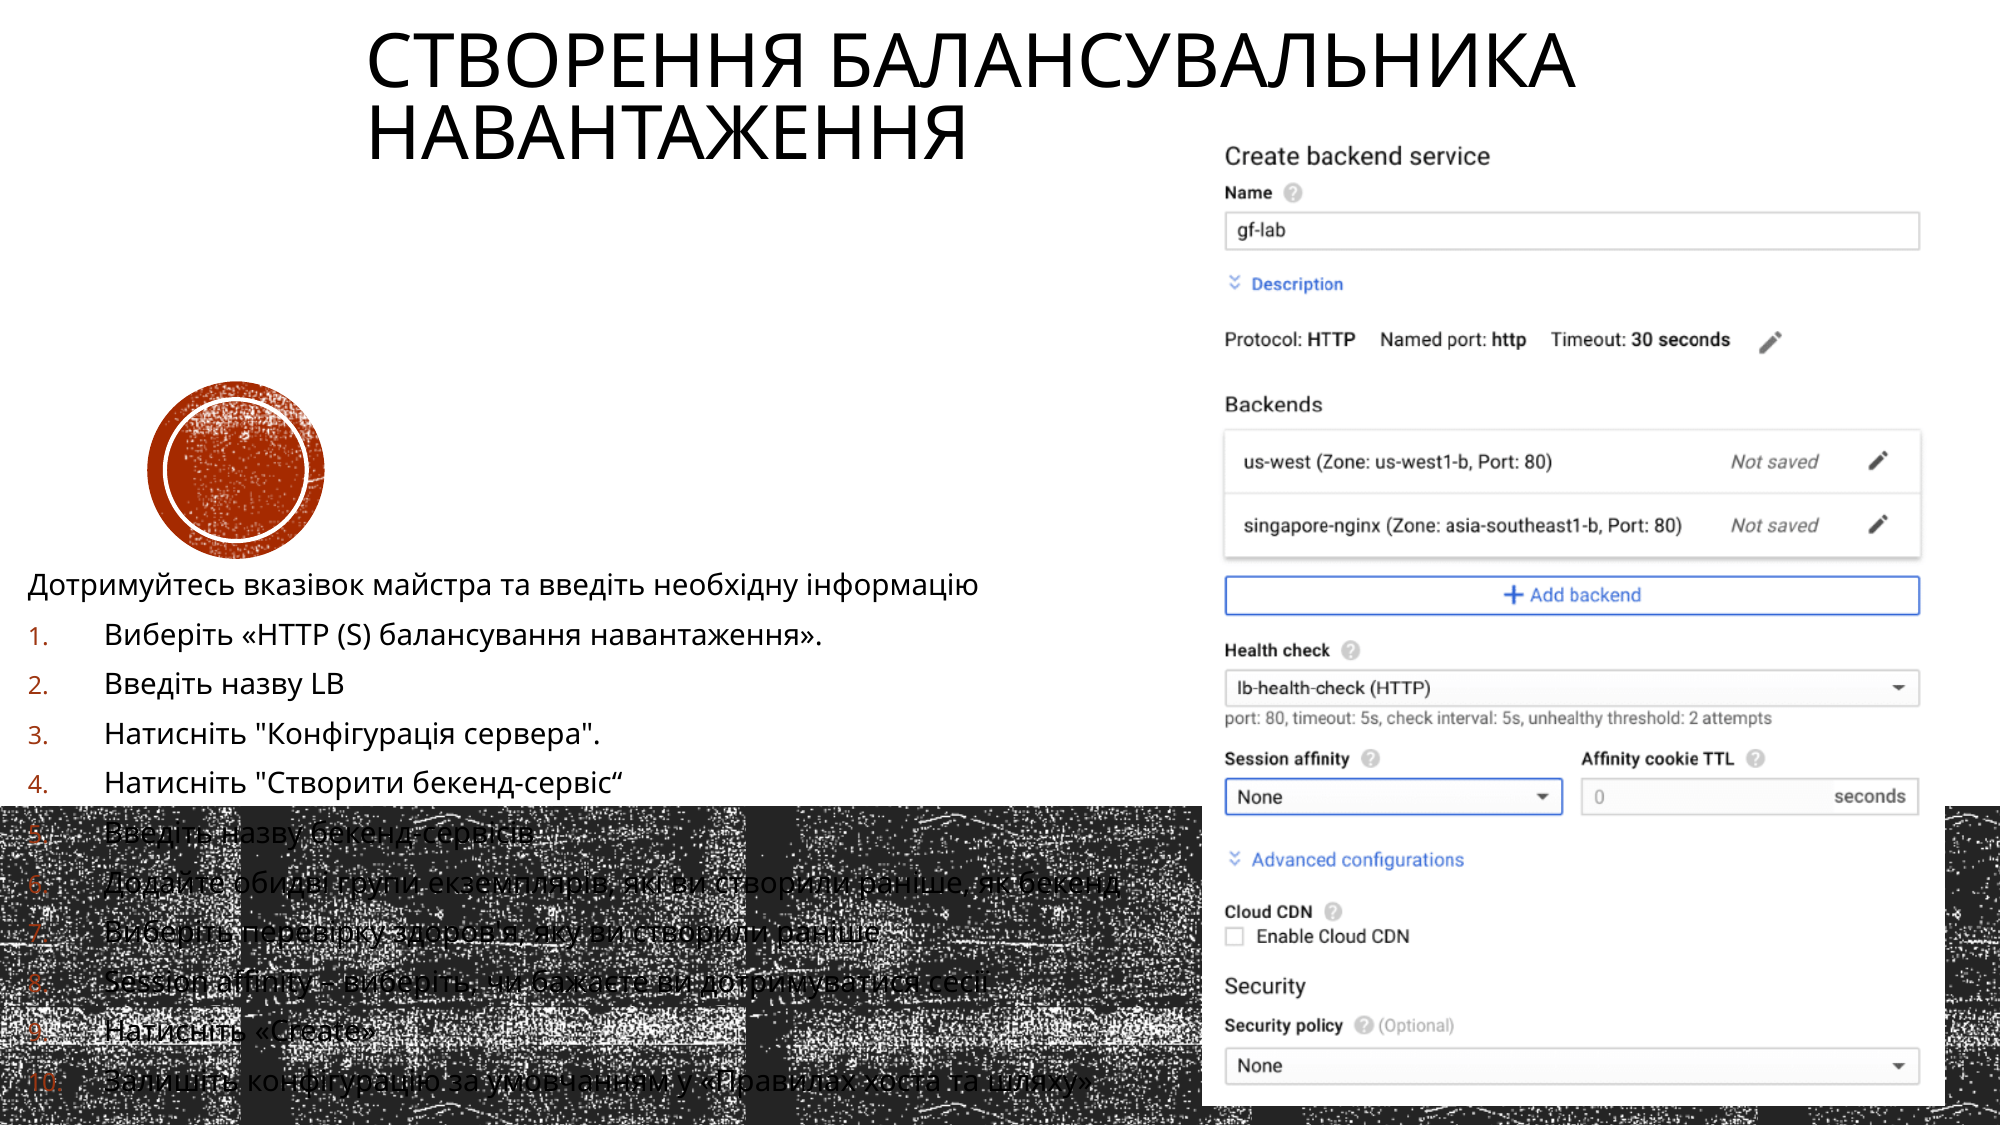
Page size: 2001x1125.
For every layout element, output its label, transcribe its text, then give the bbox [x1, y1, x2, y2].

picture [1202, 132, 1945, 1106]
title Створення балансувальника навантаження [350, 0, 1650, 204]
list Дотримуйтесь вказівок майстра та введіть необхідну інформацію Виберіть «HTTP (S) балансування навантаження». Введіть назву LB Натисніть "Конфігурація сервера". Натисніть "Створити бекенд-сервіс“ Введіть назву бекенд-сервісів Додайте обидві групи екземплярів, які ви створили раніше, як бекенд Виберіть перевірку здоров'я, яку ви створили раніше Session affinity – виберіть, чи бажаєте ви дотримуватися сесії Натисніть «Create» Залишіть конфігурацію за умовчанням у «Правилах хоста та шляху» [12, 562, 1202, 1107]
